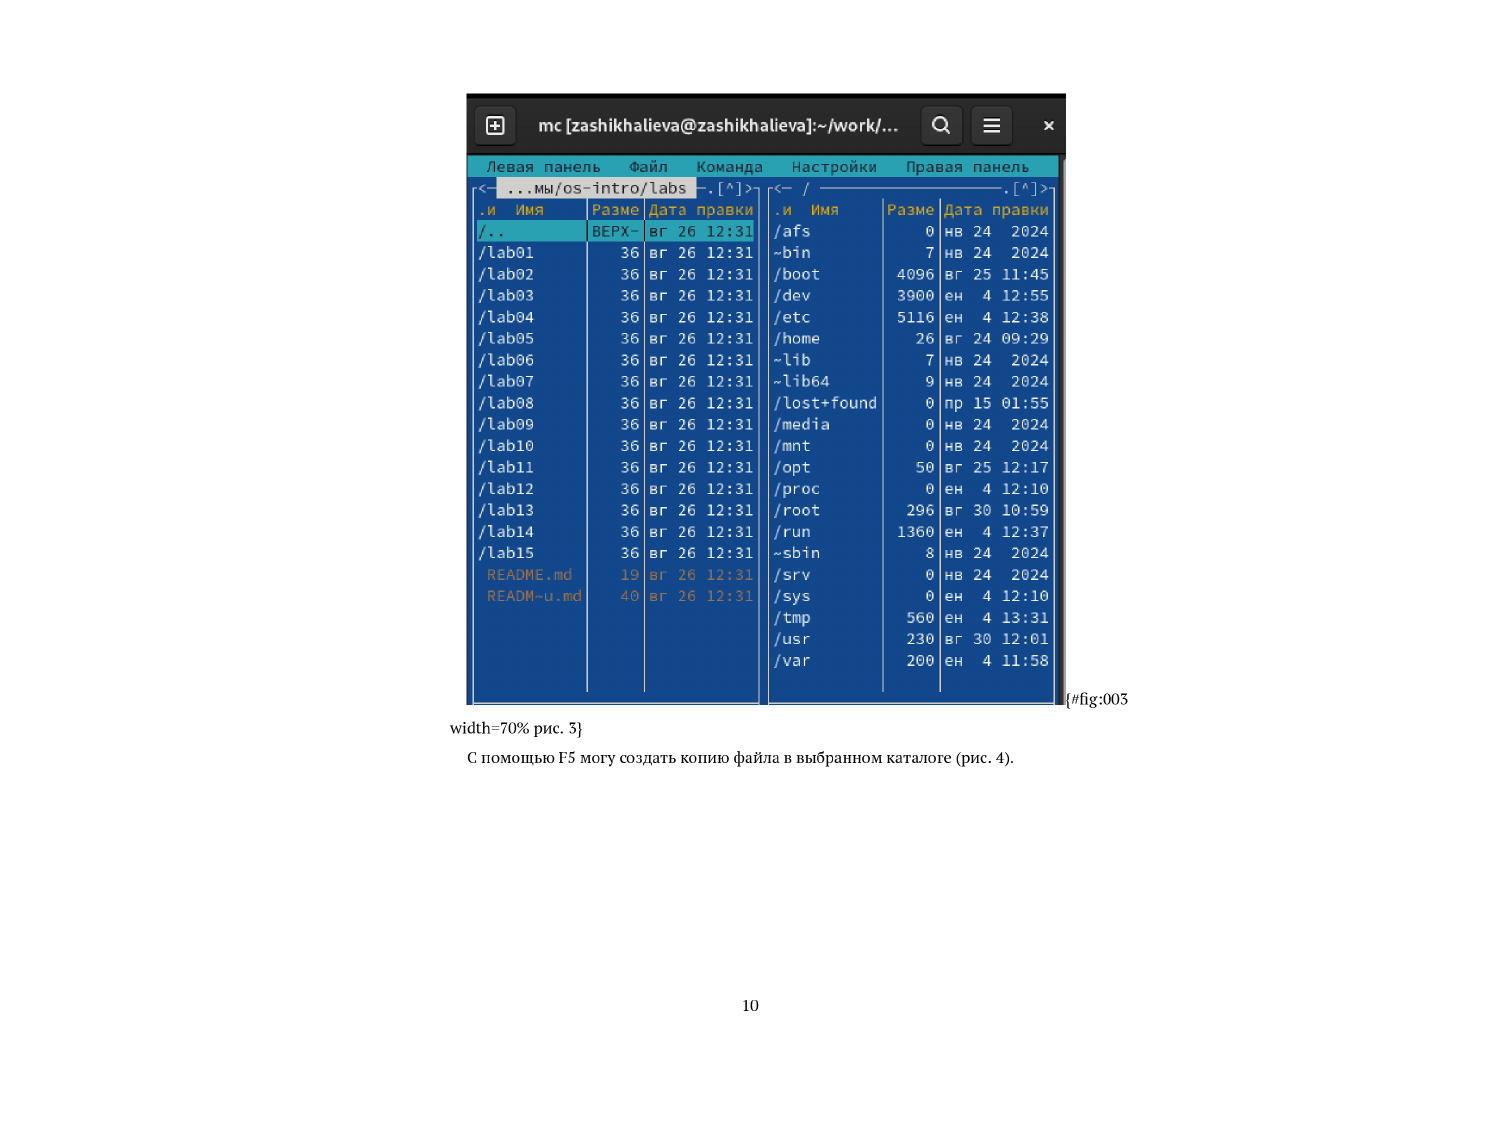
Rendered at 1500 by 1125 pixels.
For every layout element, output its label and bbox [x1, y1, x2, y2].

picture [350, 0, 1149, 1125]
